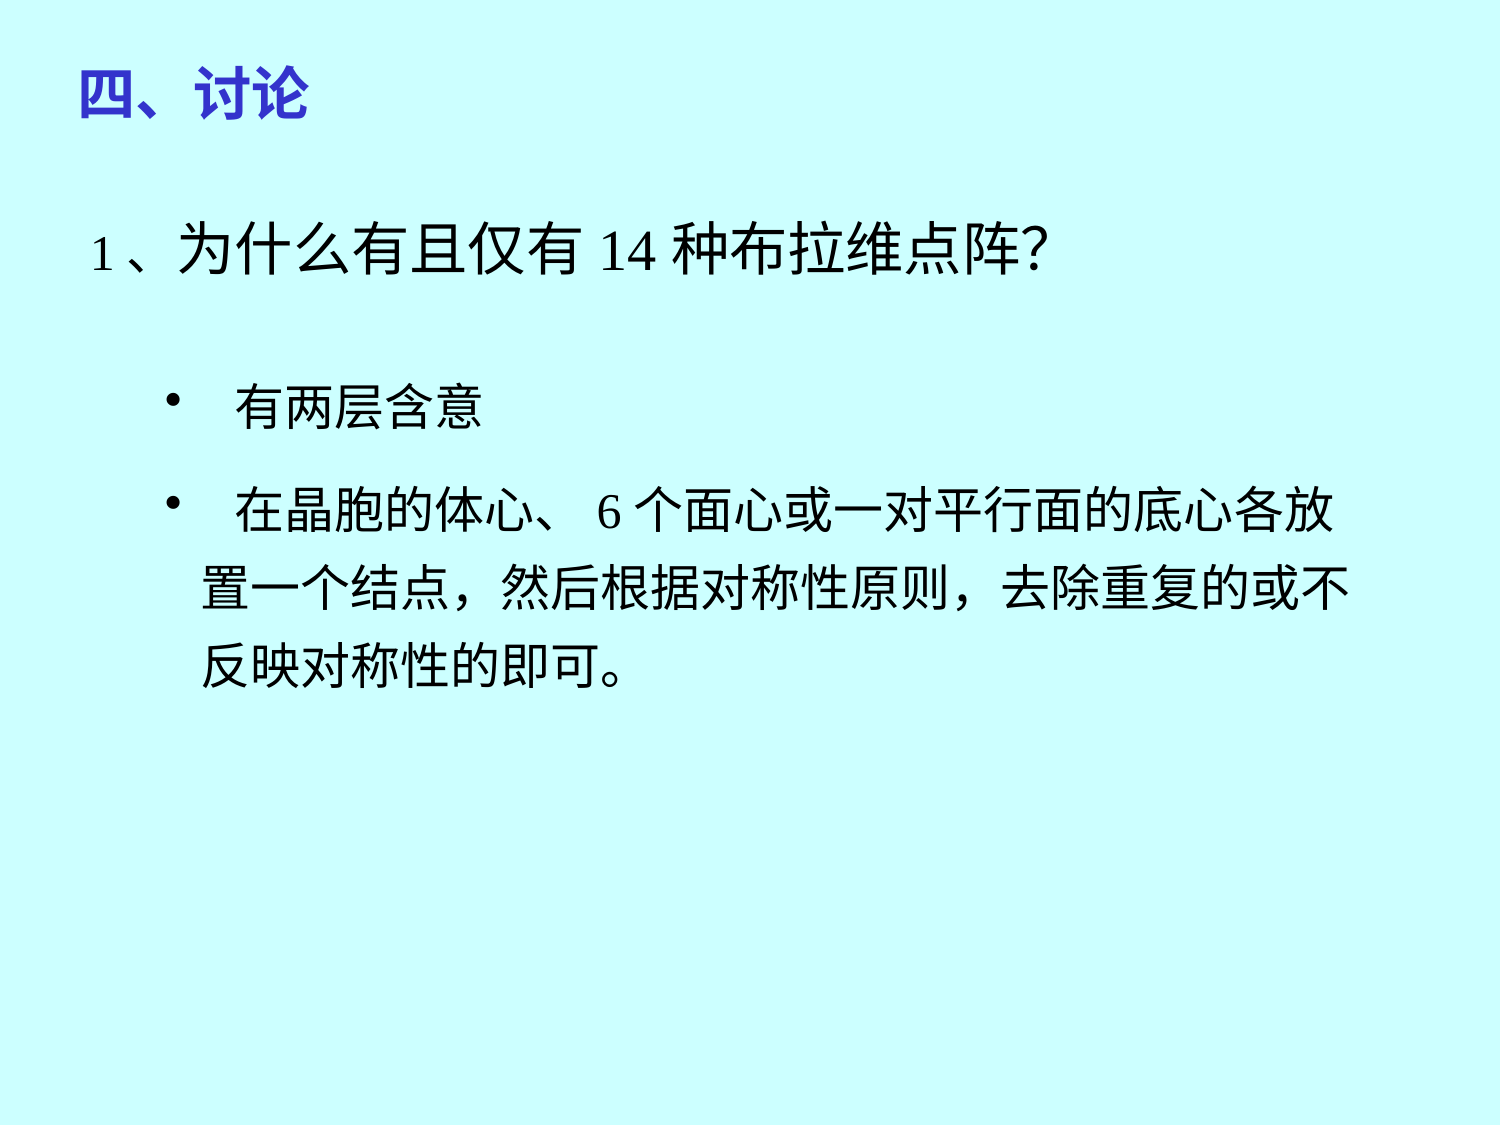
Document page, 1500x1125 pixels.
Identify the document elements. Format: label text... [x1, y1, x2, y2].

text_box 有两层含意 在晶胞的体心、6个面心或一对平行面的底心各放置一个结点，然后根据对称性原则，去除重复的或不反映对称性的即可。 [150, 350, 1388, 702]
text_box 1、为什么有且仅有14种布拉维点阵？ [74, 212, 1350, 325]
text_box 四、讨论 [62, 50, 1438, 163]
